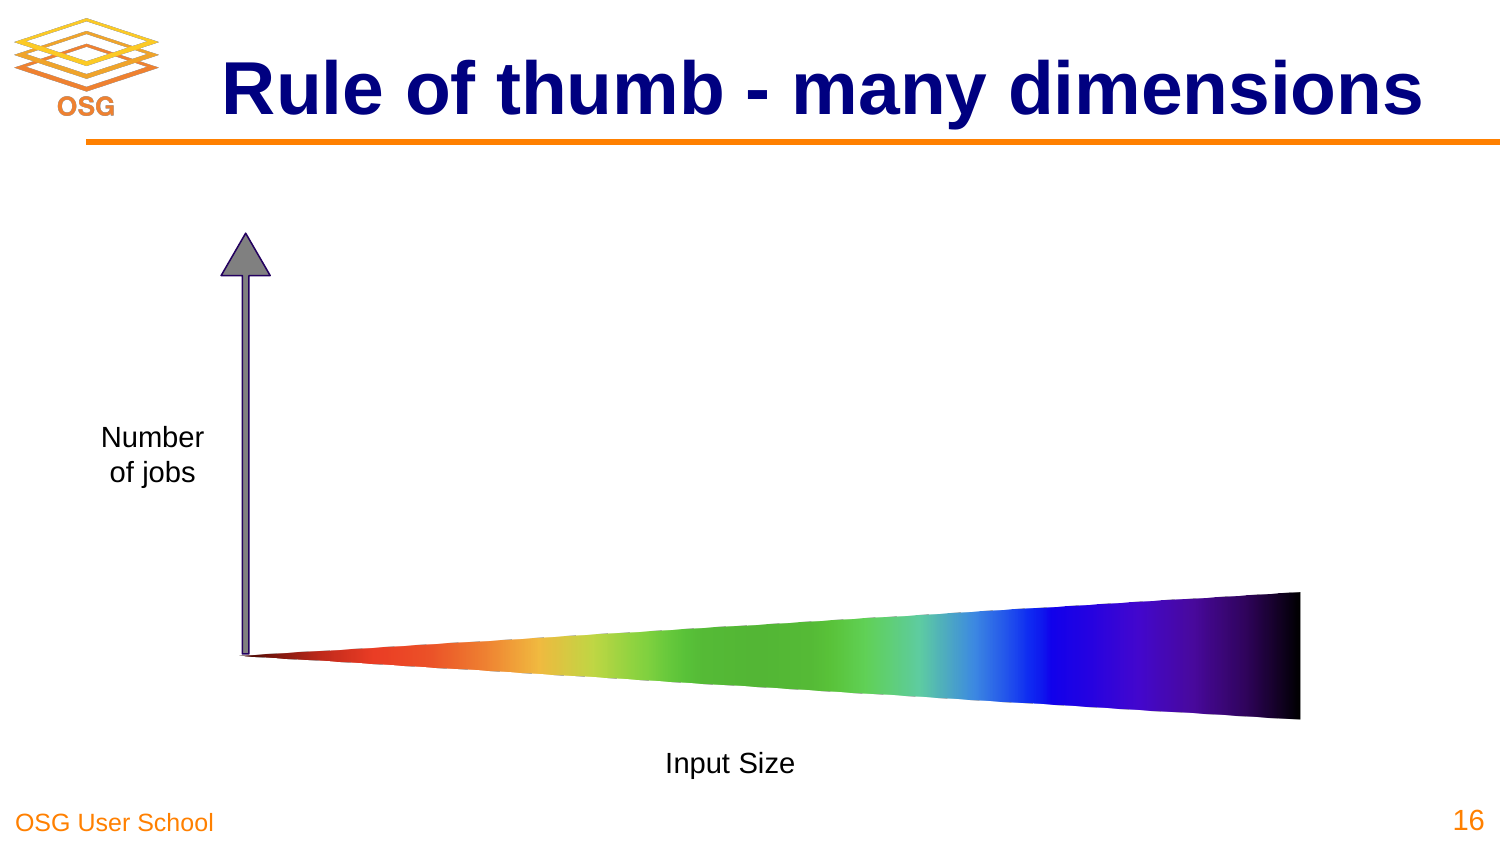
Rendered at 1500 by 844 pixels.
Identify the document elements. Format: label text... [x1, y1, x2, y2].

text_box [221, 233, 271, 410]
text_box Input Size [577, 736, 884, 787]
title Rule of thumb - many dimensions [201, 14, 1446, 155]
slide_number 16 [1431, 787, 1500, 844]
picture [238, 590, 1302, 720]
text_box Number of jobs [0, 410, 306, 496]
picture [14, 18, 159, 116]
text_box [242, 496, 249, 589]
